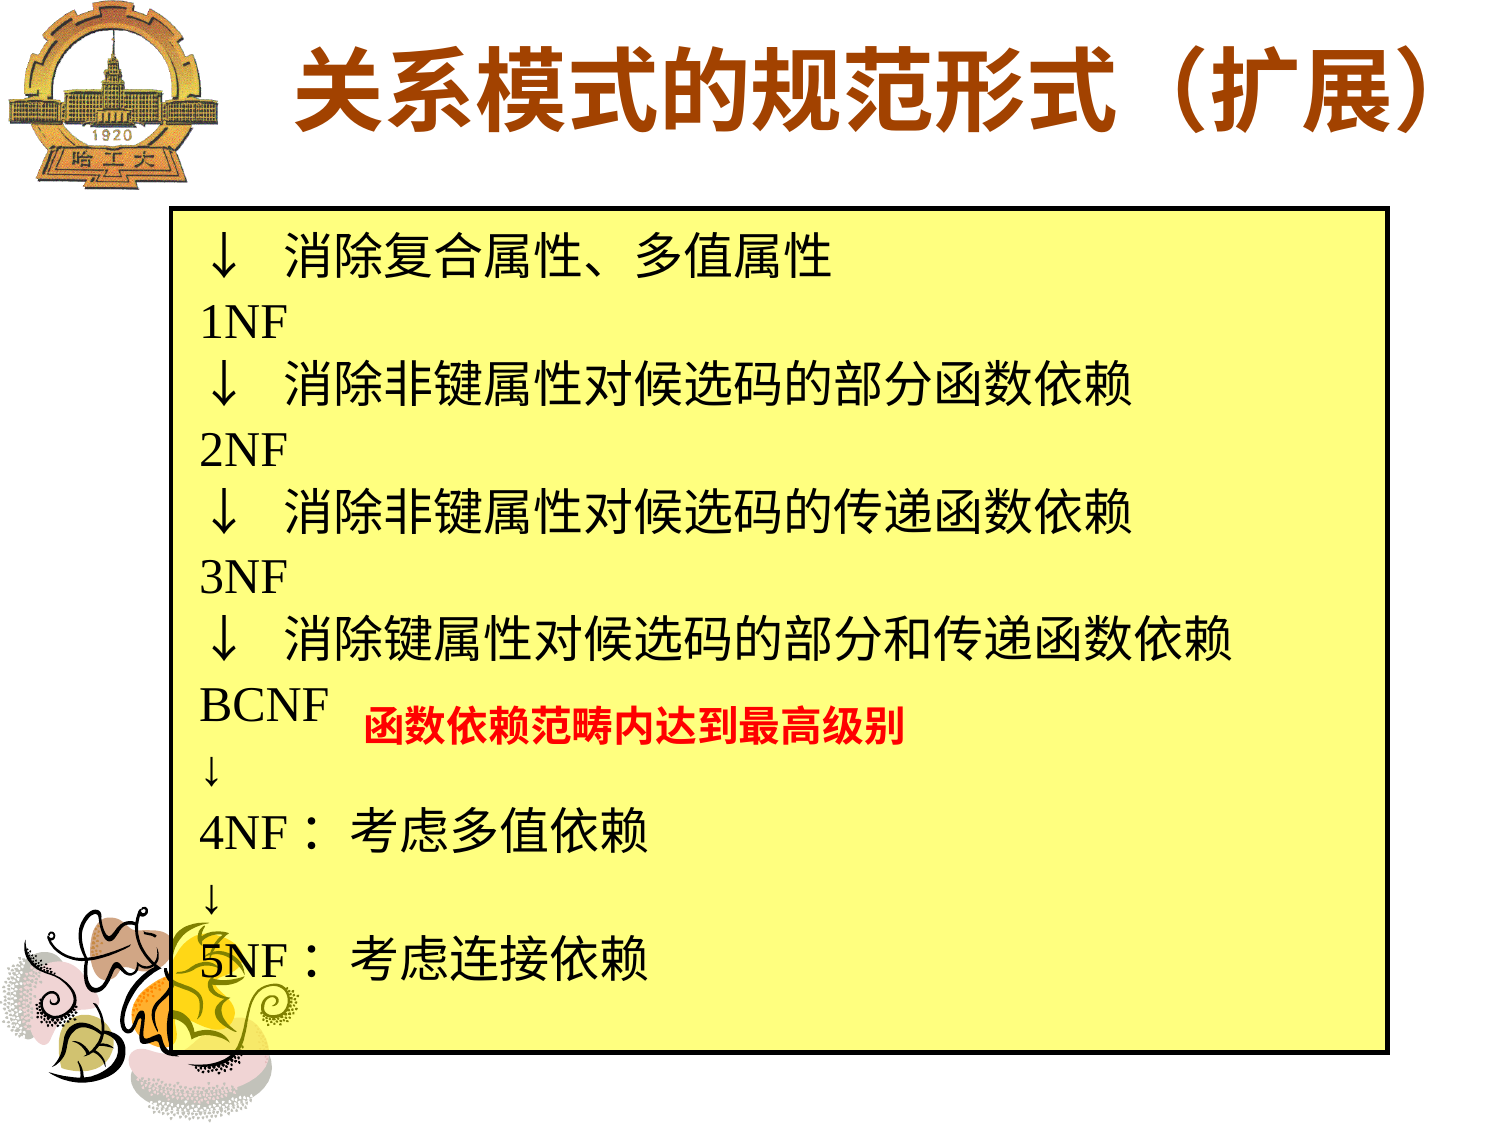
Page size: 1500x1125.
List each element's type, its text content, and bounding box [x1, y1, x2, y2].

picture [0, 0, 219, 196]
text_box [170, 207, 1388, 1053]
text_box 关系模式的规范形式（扩展） [218, 0, 1500, 175]
